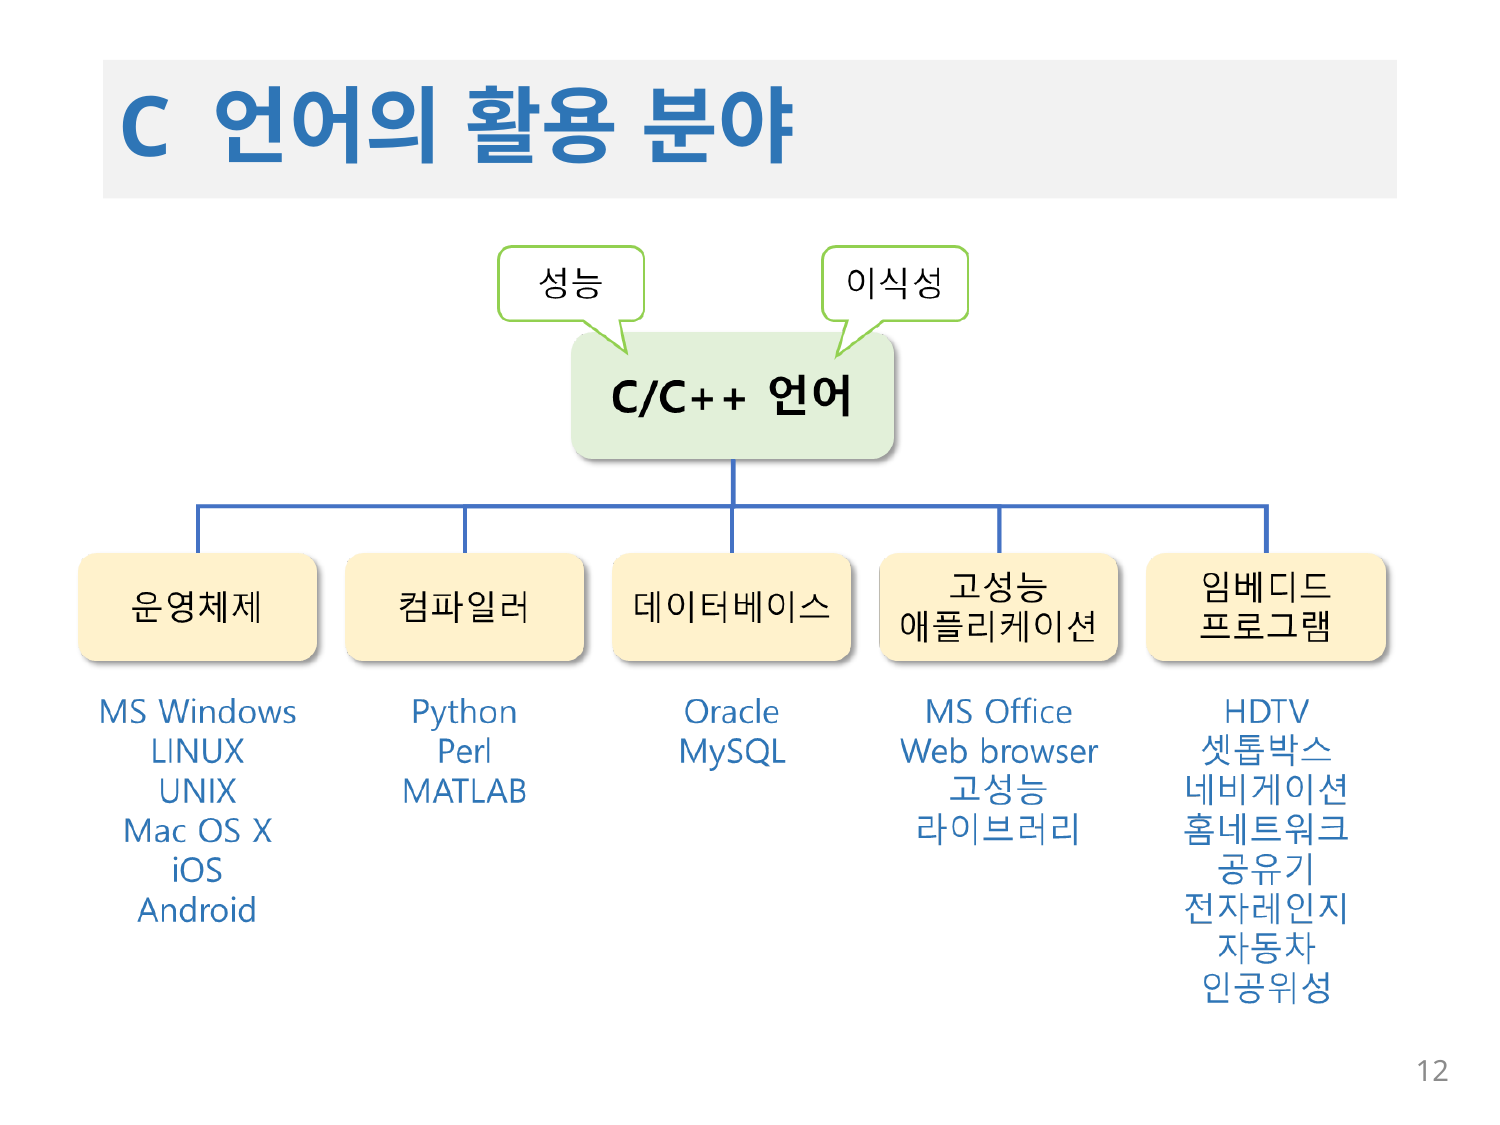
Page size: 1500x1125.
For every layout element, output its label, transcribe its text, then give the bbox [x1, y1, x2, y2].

picture [74, 245, 1397, 1028]
slide_number 12 [1126, 1042, 1464, 1103]
title C 언어의 활용 분야 [103, 59, 1397, 199]
